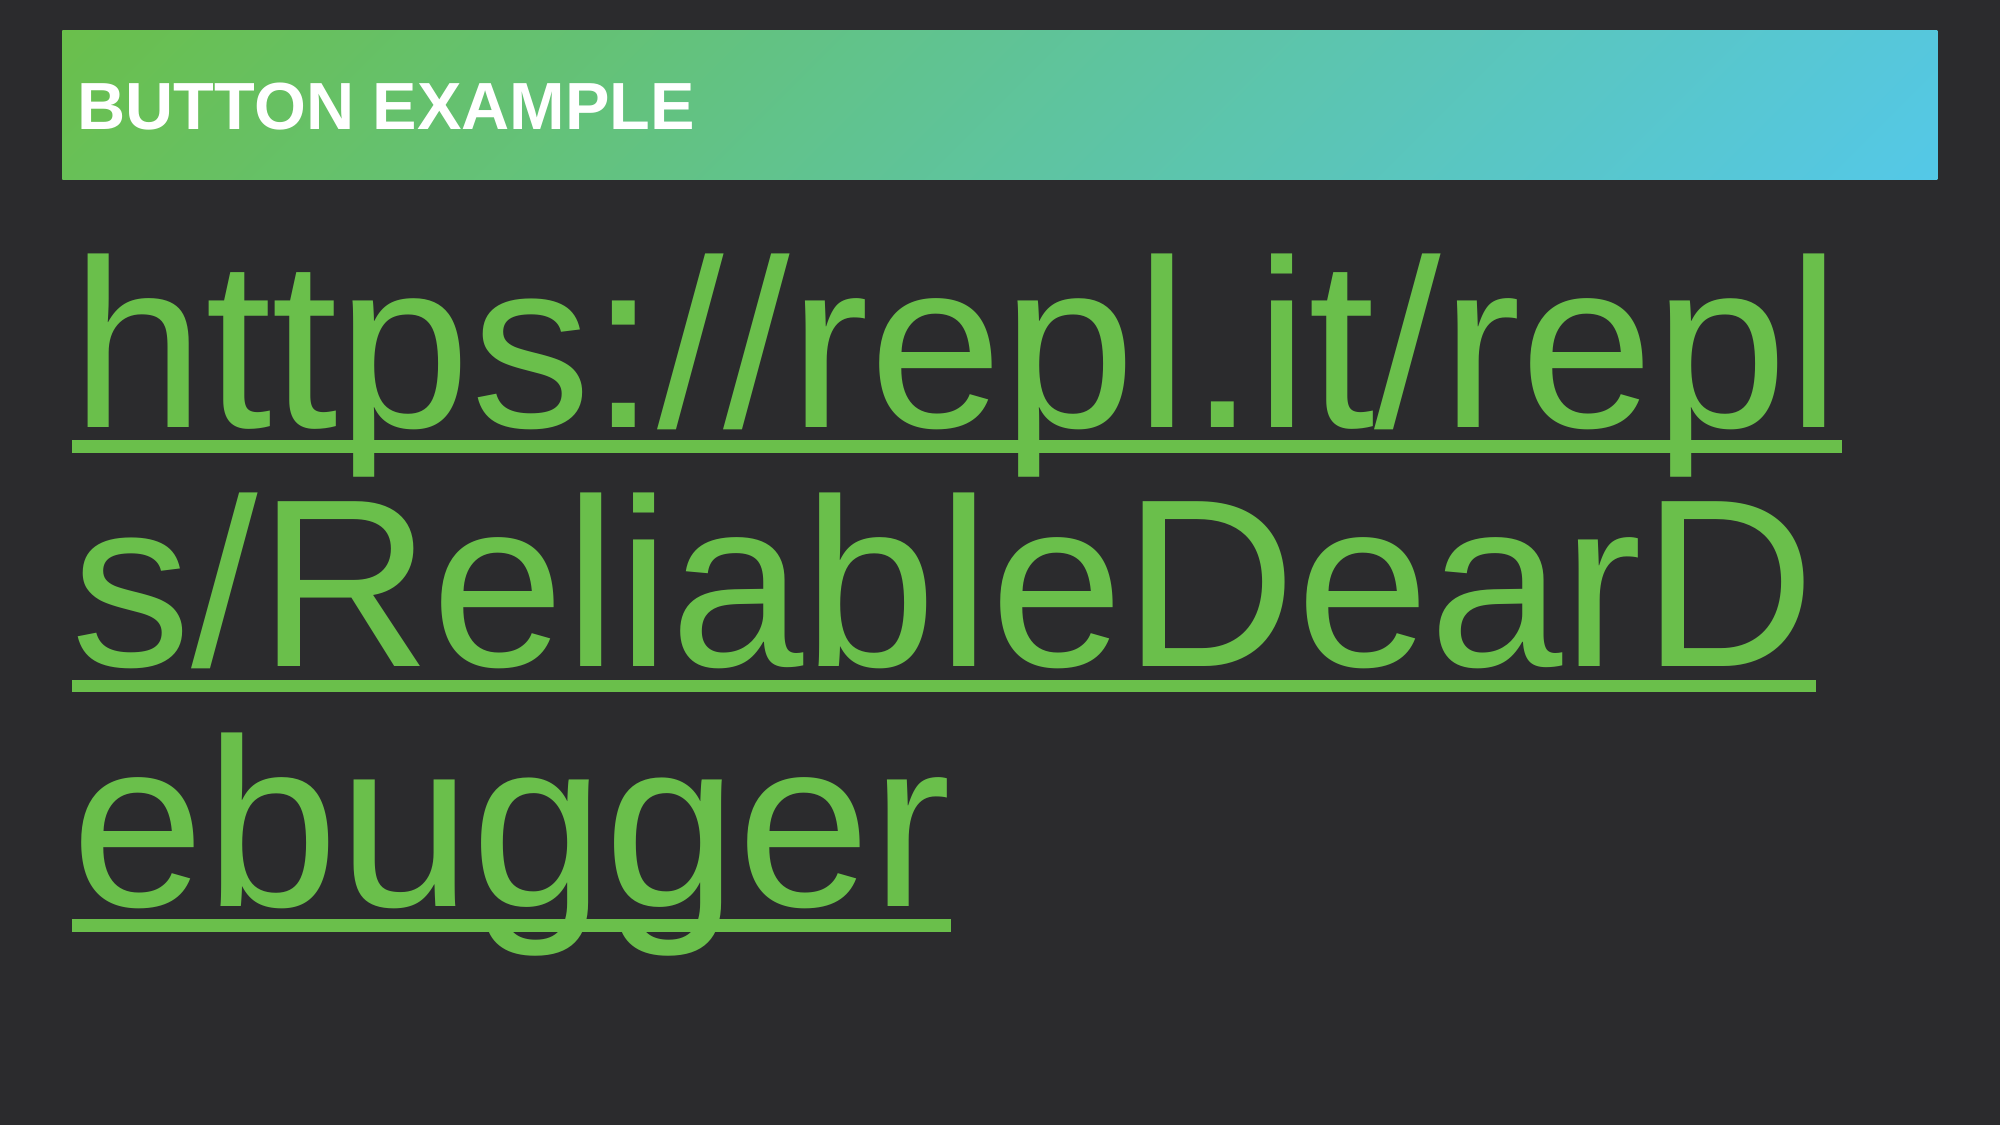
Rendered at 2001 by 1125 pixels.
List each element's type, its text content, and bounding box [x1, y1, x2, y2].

list https://repl.it/repls/ReliableDearDebugger [62, 187, 1938, 1050]
title Button example [62, 29, 1938, 180]
